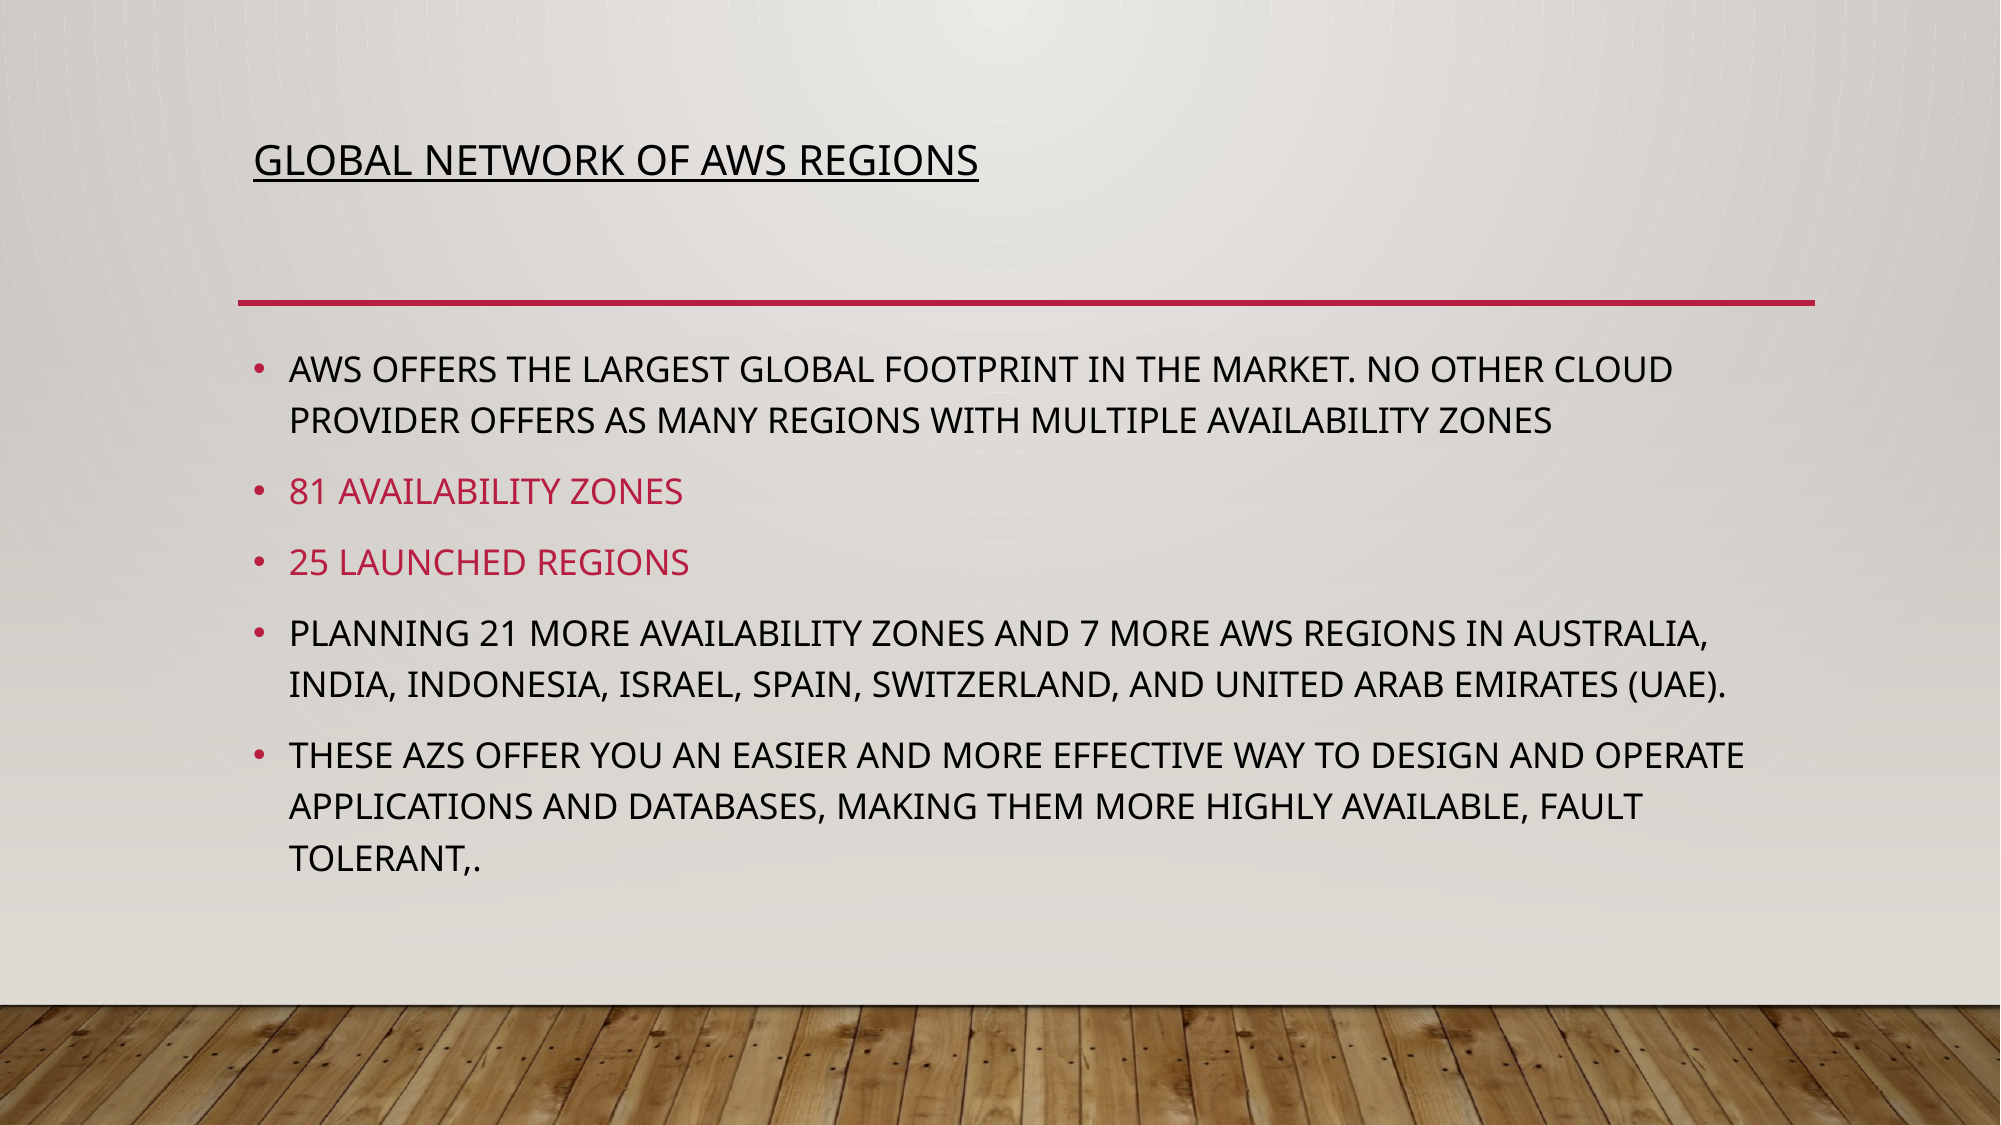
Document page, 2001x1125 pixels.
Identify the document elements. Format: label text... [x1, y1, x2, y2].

title Global network of AWS regions [238, 131, 1814, 305]
picture [0, 1005, 2000, 1125]
list AWS offers the largest global footprint in the market. No other cloud provider offers as many regions with multiple Availability Zones 81 Availability Zones 25 Launched Regions PLANNING 21 more Availability Zones and 7 more AWS Regions in Australia, India, Indonesia, Israel, Spain, Switzerland, and United Arab Emirates (UAE). These AZs offer you an easier and more effective way to design and operate applications and databases, making them more highly available, fault tolerant,. [238, 330, 1814, 897]
